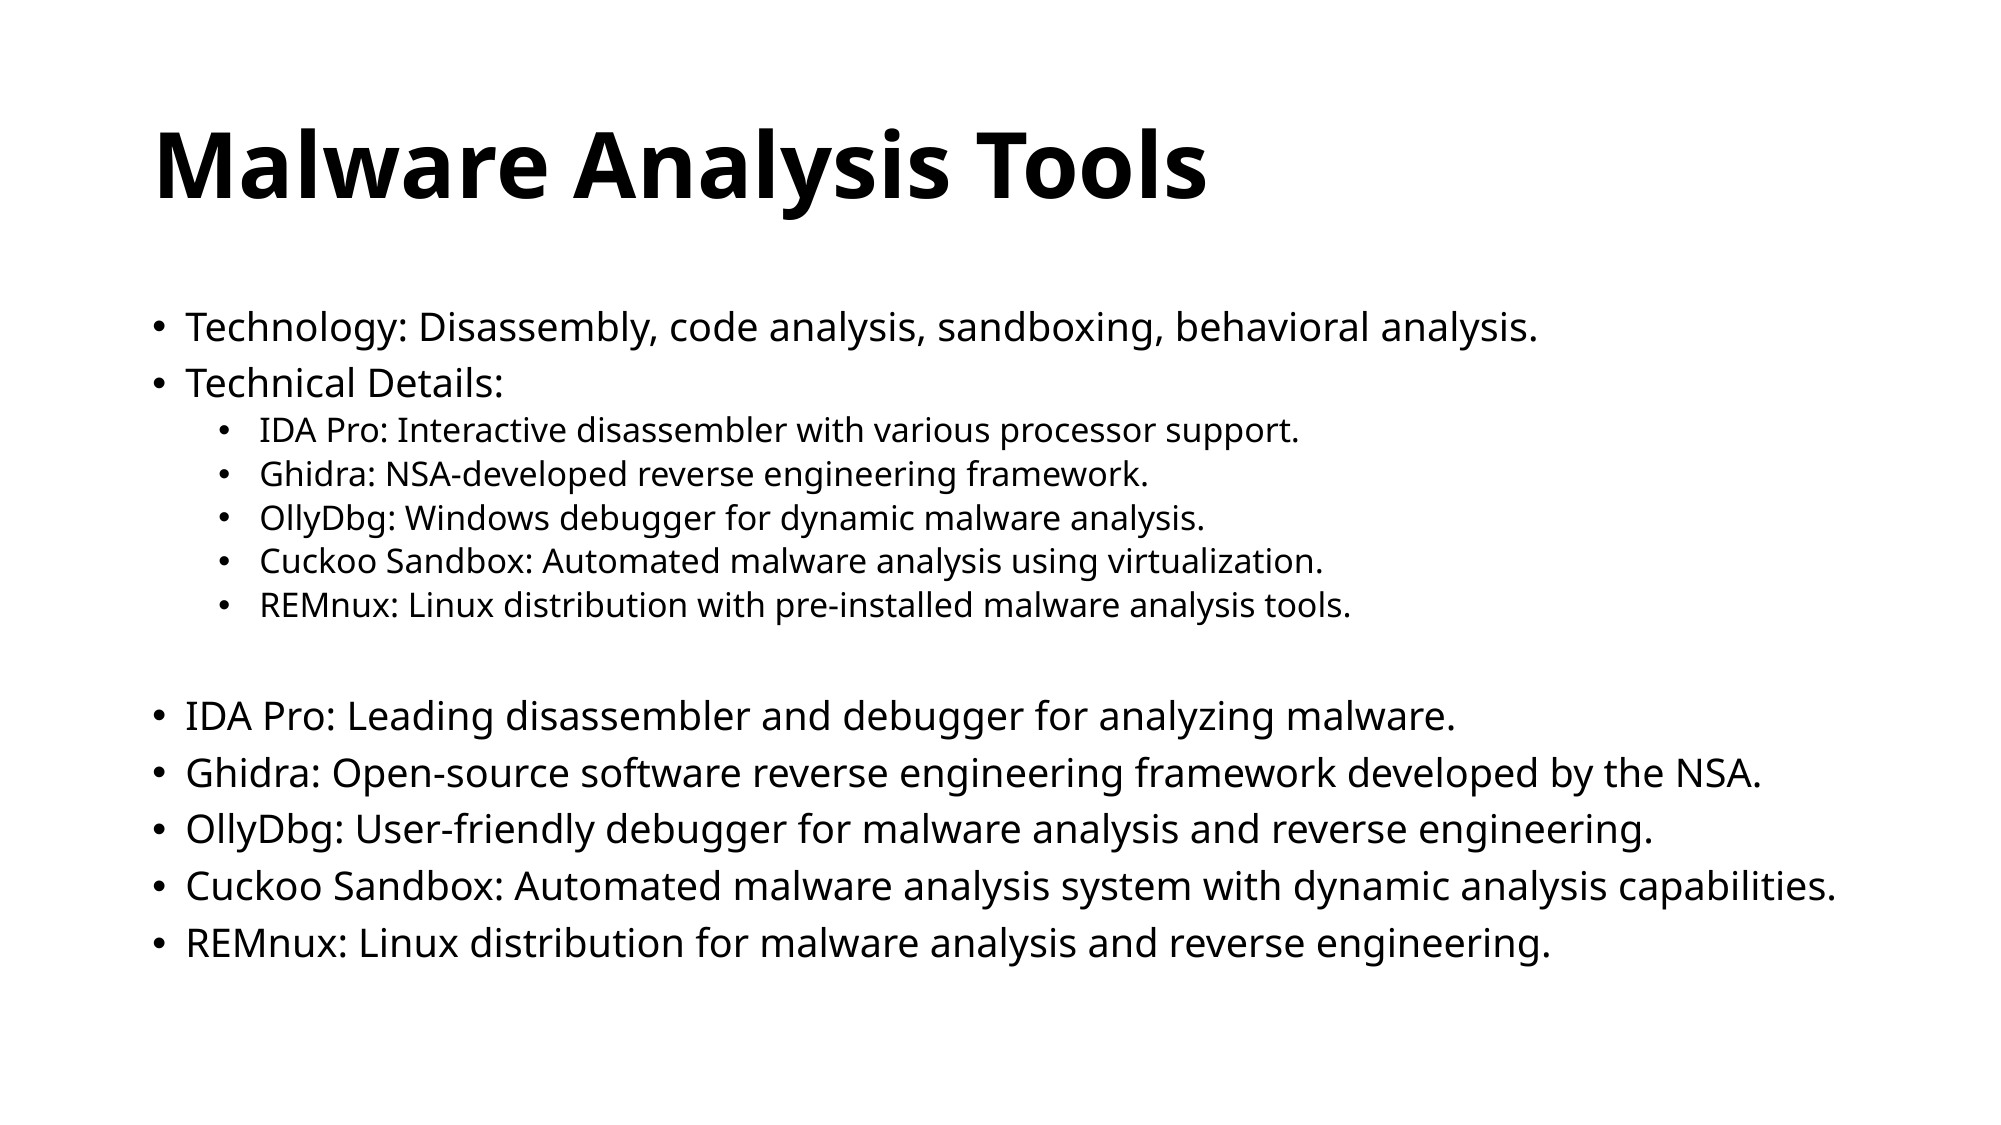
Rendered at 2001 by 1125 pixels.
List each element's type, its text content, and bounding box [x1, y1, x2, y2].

title Malware Analysis Tools [137, 59, 1863, 278]
list Technology: Disassembly, code analysis, sandboxing, behavioral analysis. Technical Details: IDA Pro: Interactive disassembler with various processor support. Ghidra: NSA-developed reverse engineering framework. OllyDbg: Windows debugger for dynamic malware analysis. Cuckoo Sandbox: Automated malware analysis using virtualization. REMnux: Linux distribution with pre-installed malware analysis tools. IDA Pro: Leading disassembler and debugger for analyzing malware. Ghidra: Open-source software reverse engineering framework developed by the NSA. OllyDbg: User-friendly debugger for malware analysis and reverse engineering. Cuckoo Sandbox: Automated malware analysis system with dynamic analysis capabilities. REMnux: Linux distribution for malware analysis and reverse engineering. [137, 299, 1863, 1014]
